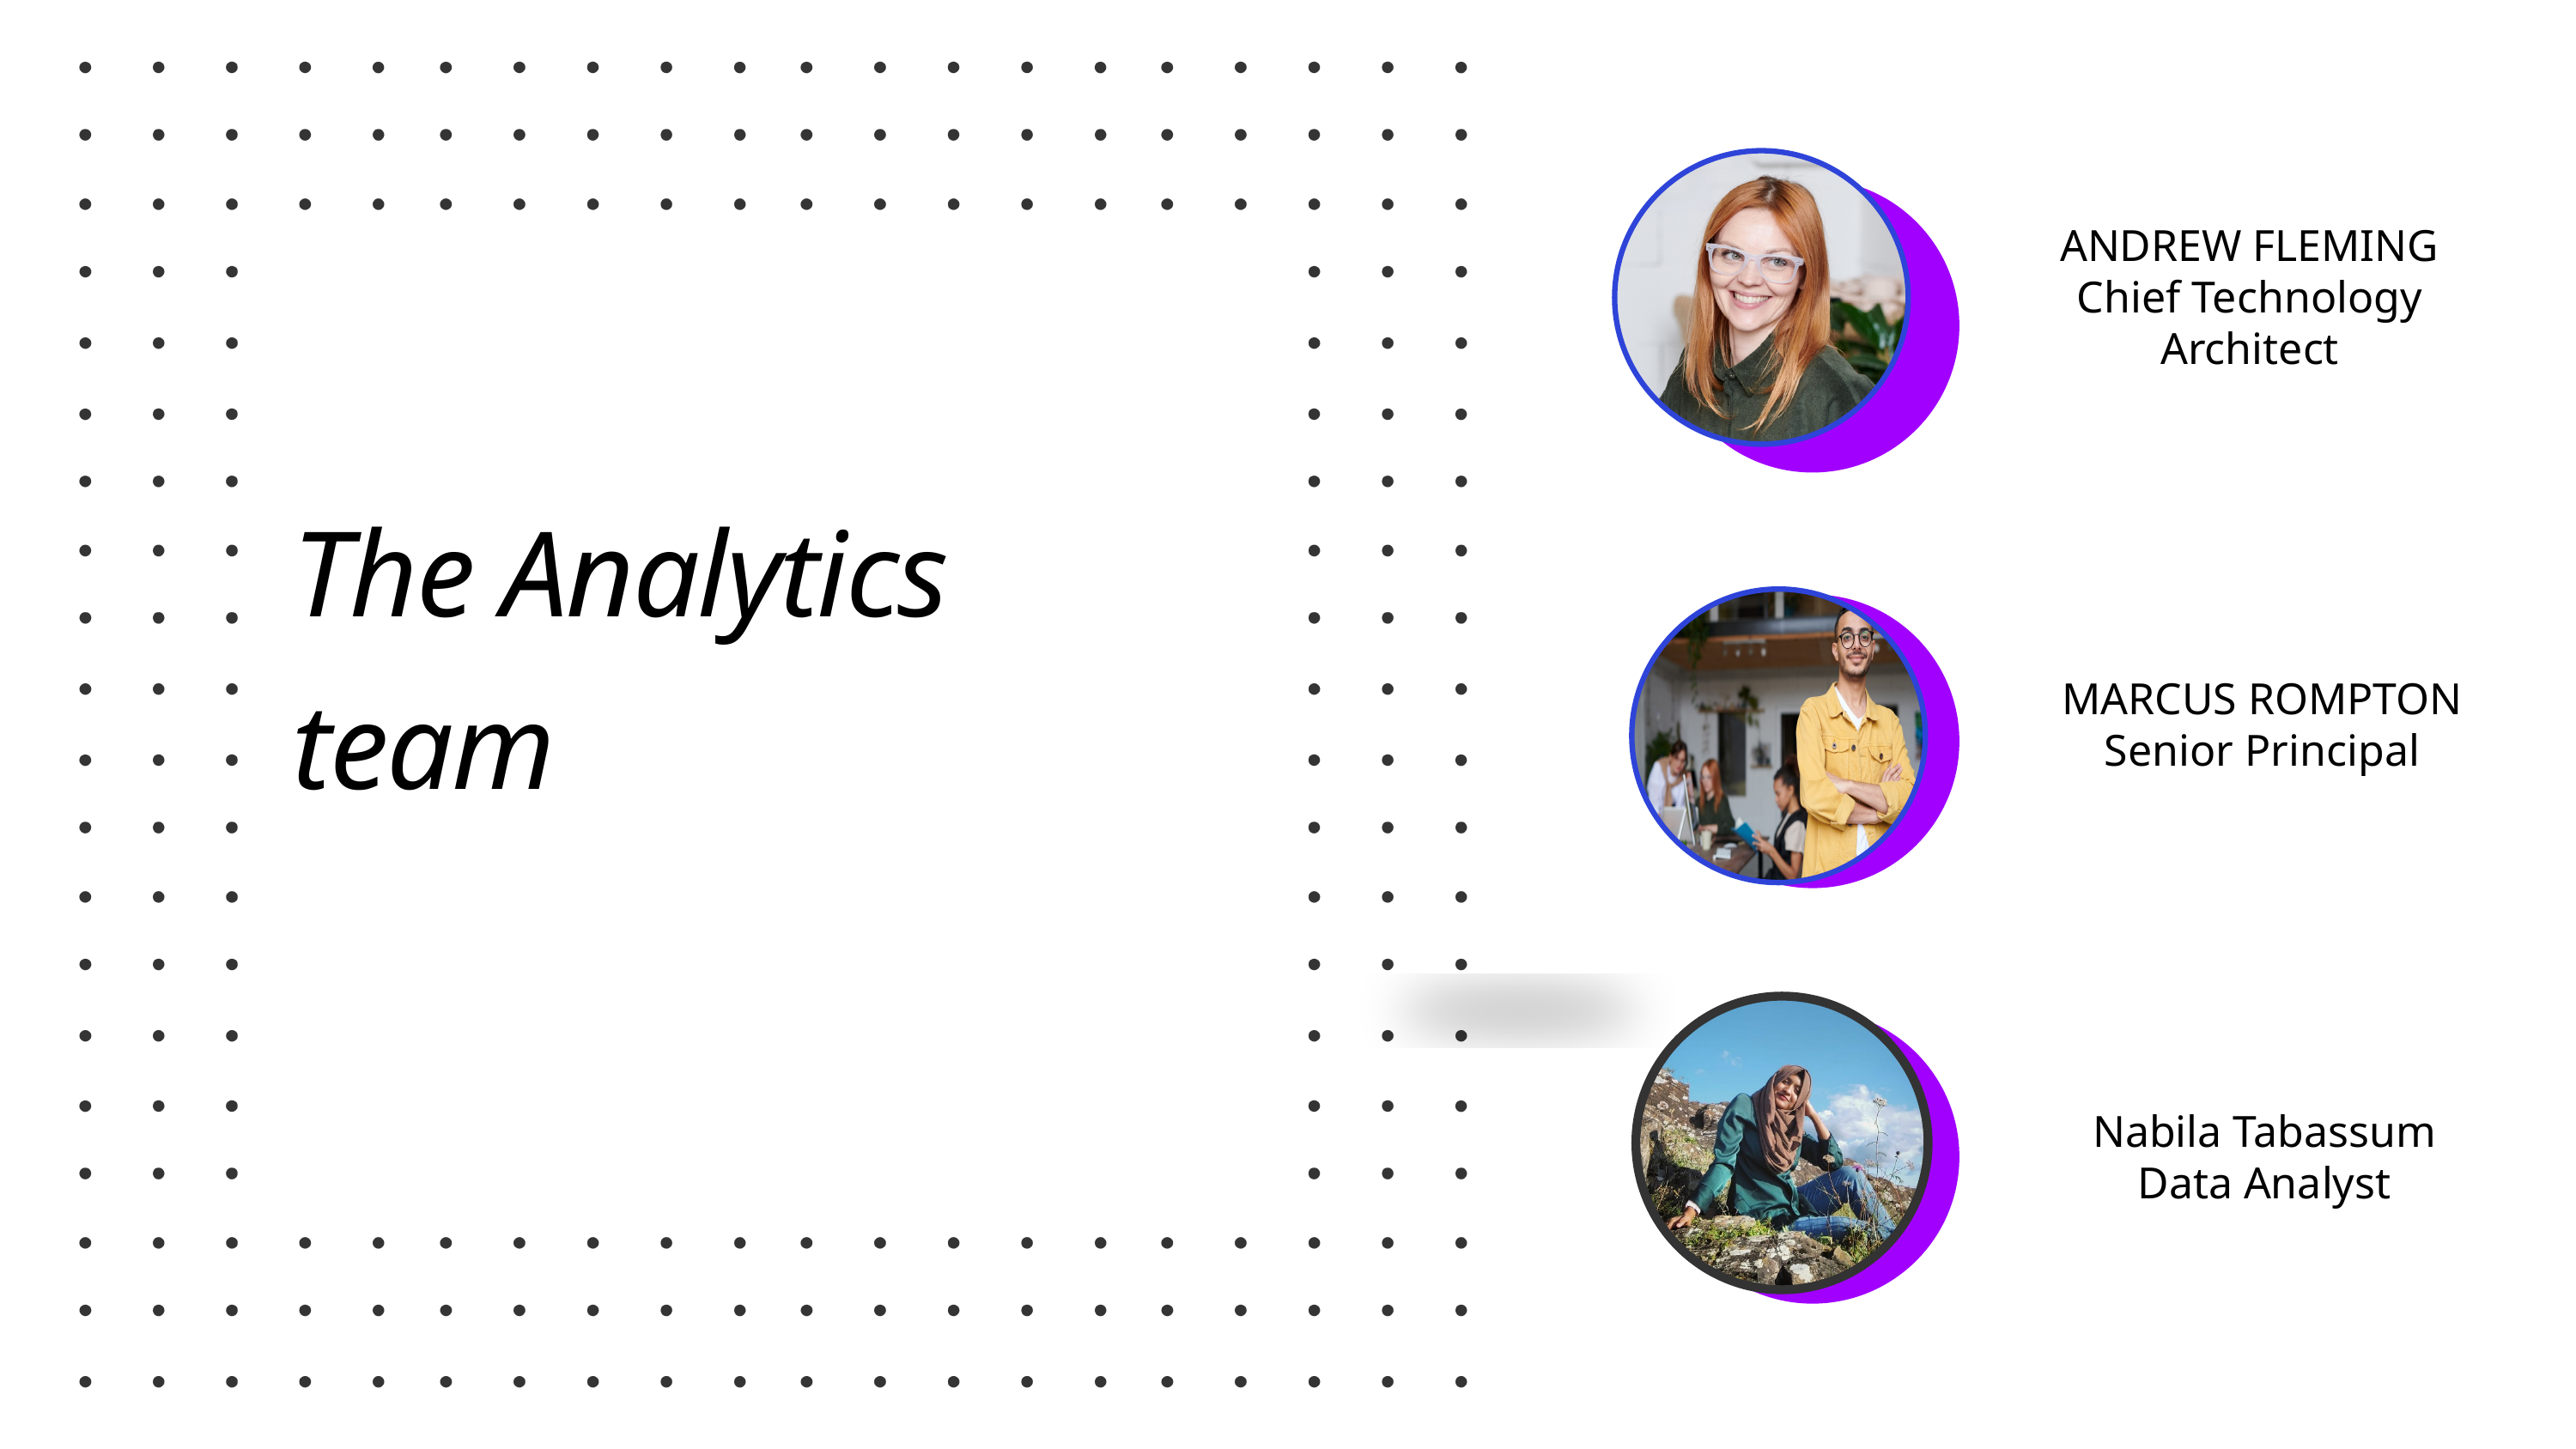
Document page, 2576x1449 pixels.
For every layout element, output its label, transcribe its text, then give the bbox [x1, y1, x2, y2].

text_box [1607, 144, 1916, 451]
picture [1635, 995, 1929, 1290]
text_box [1933, 594, 1960, 889]
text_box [70, 57, 1473, 1392]
text_box MARCUS ROMPTON Senior Principal [2032, 665, 2492, 782]
text_box ANDREW FLEMING Chief Technology Architect [2034, 212, 2464, 379]
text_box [1665, 1009, 1960, 1305]
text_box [1665, 178, 1960, 473]
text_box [1625, 582, 1933, 889]
text_box Nabila Tabassum Data Analyst [2034, 1098, 2494, 1215]
